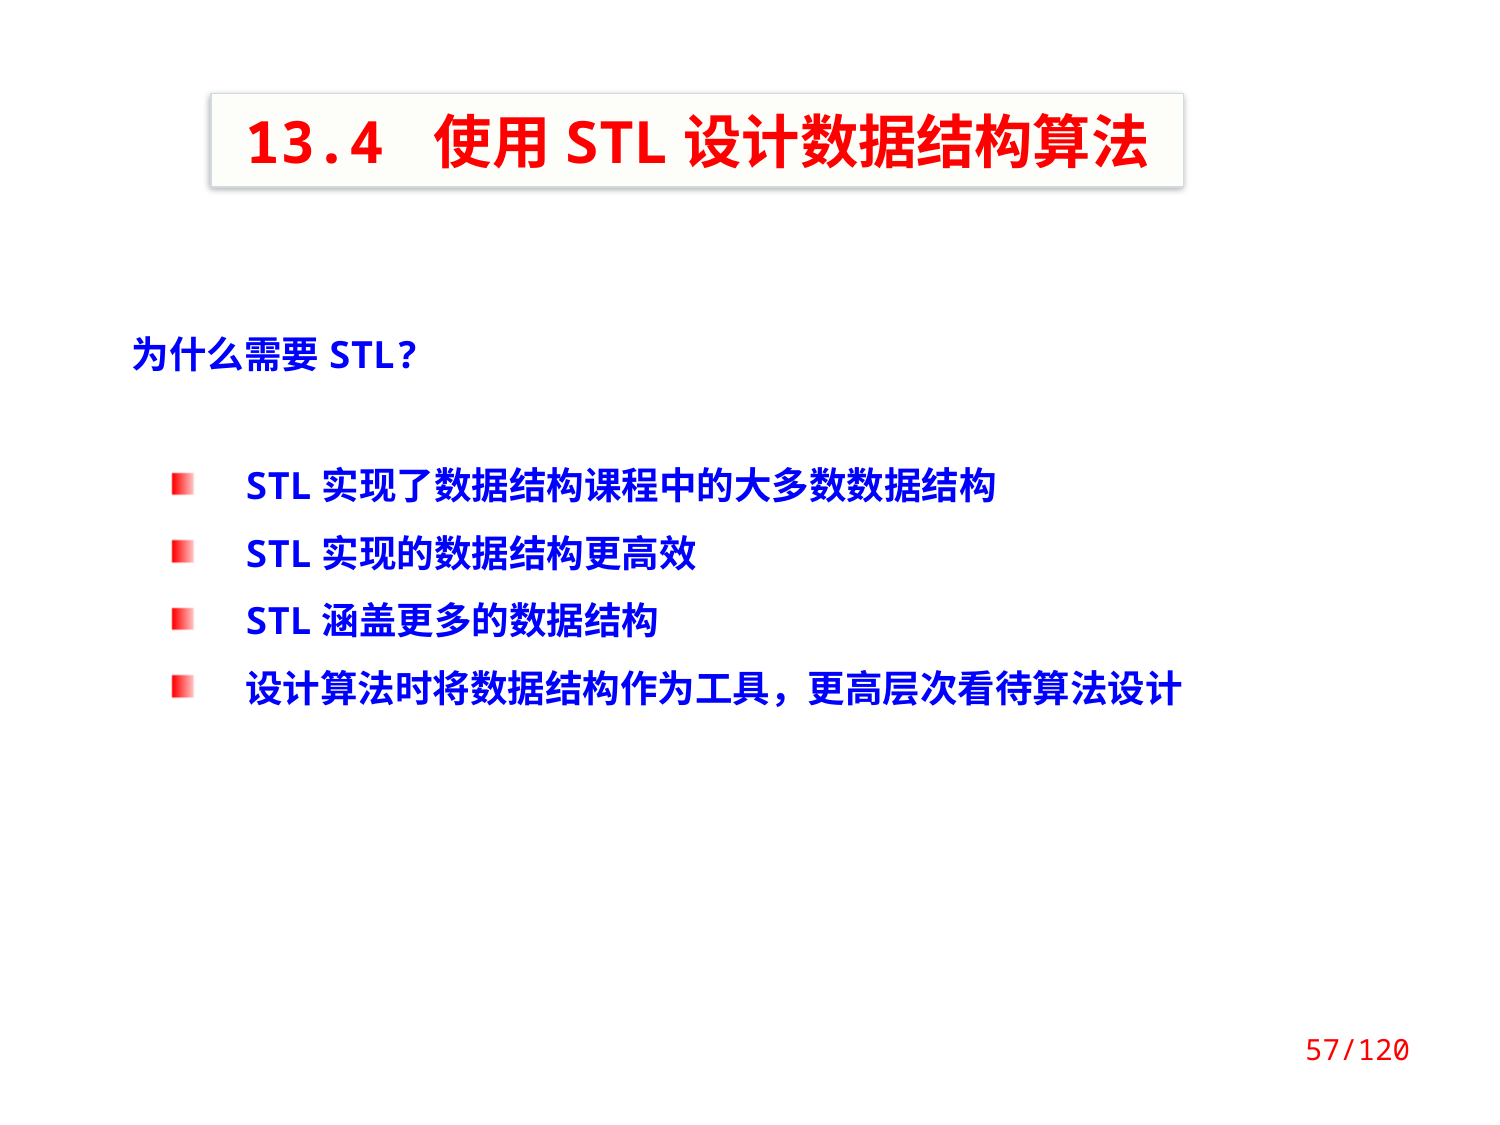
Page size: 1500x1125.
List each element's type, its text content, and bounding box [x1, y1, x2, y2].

picture [170, 606, 197, 633]
slide_number 57/120 [1074, 1023, 1426, 1100]
picture [170, 538, 197, 566]
text_box STL实现了数据结构课程中的大多数数据结构 STL实现的数据结构更高效 STL涵盖更多的数据结构 设计算法时将数据结构作为工具，更高层次看待算法设计 [139, 420, 1397, 729]
text_box 为什么需要STL? [117, 323, 575, 384]
picture [170, 673, 197, 701]
text_box 13.4 使用STL设计数据结构算法 [210, 93, 1184, 188]
picture [170, 471, 197, 498]
